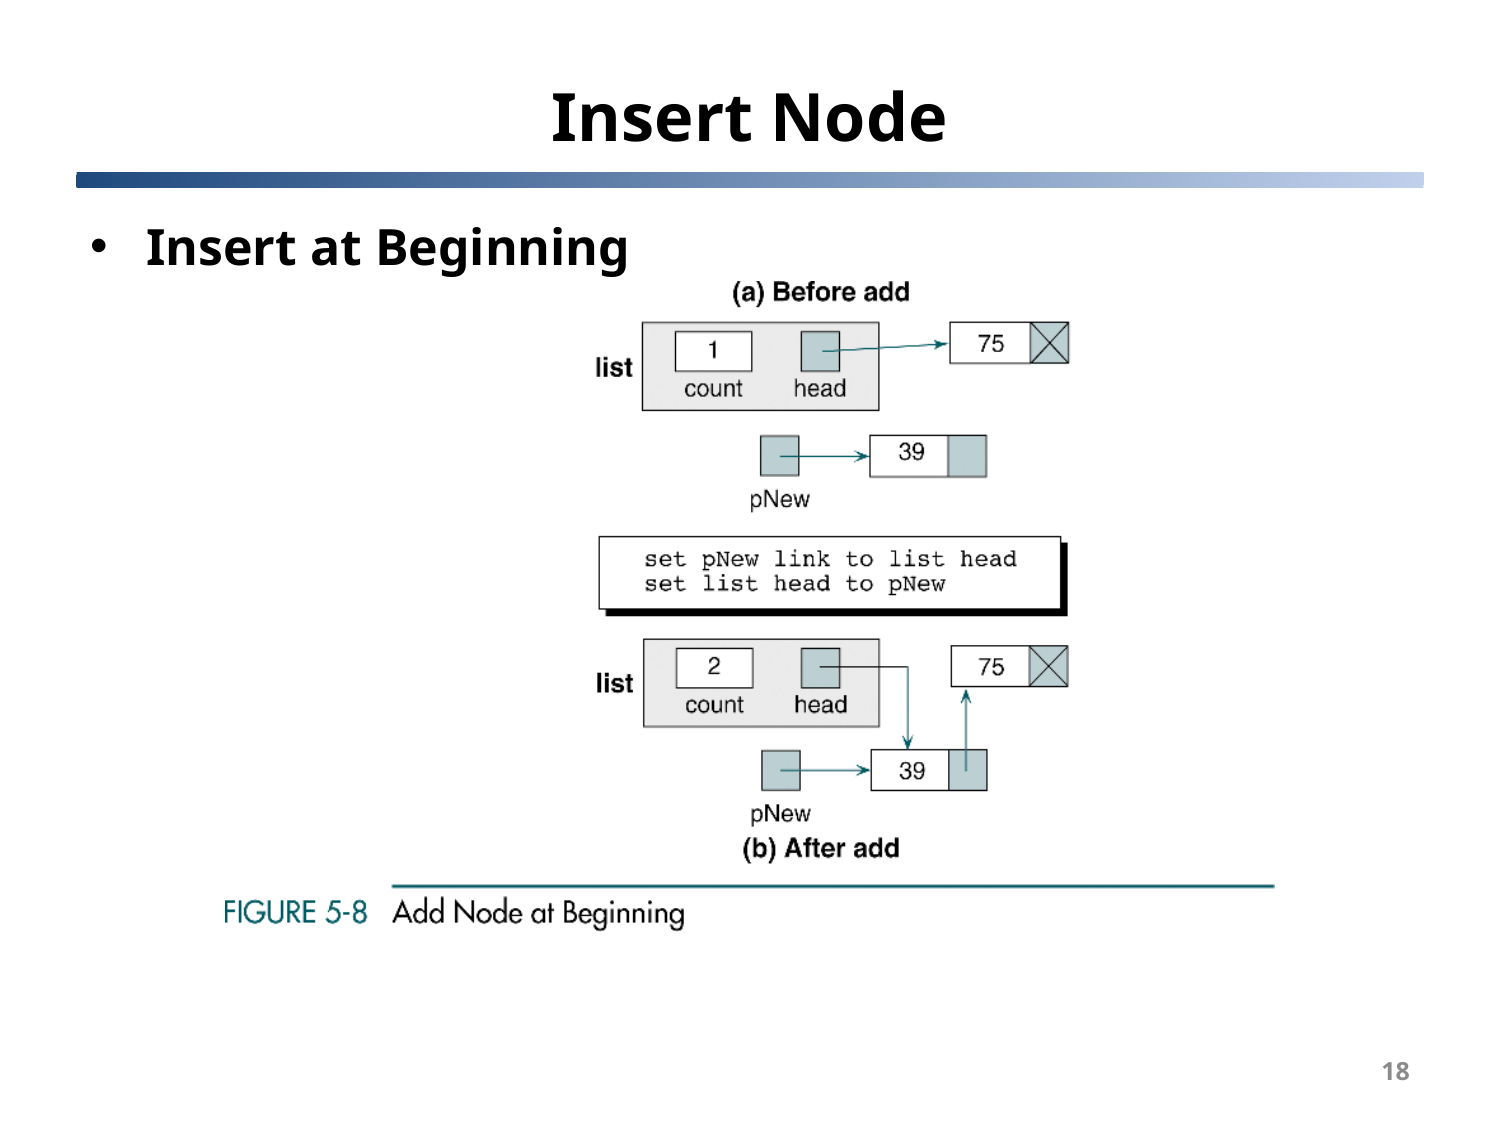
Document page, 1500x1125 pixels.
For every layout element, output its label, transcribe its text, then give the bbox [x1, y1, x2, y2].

title Insert Node [75, 45, 1425, 185]
slide_number 18 [1074, 1042, 1425, 1103]
picture [224, 281, 1276, 932]
list Insert at Beginning [75, 208, 1425, 1005]
